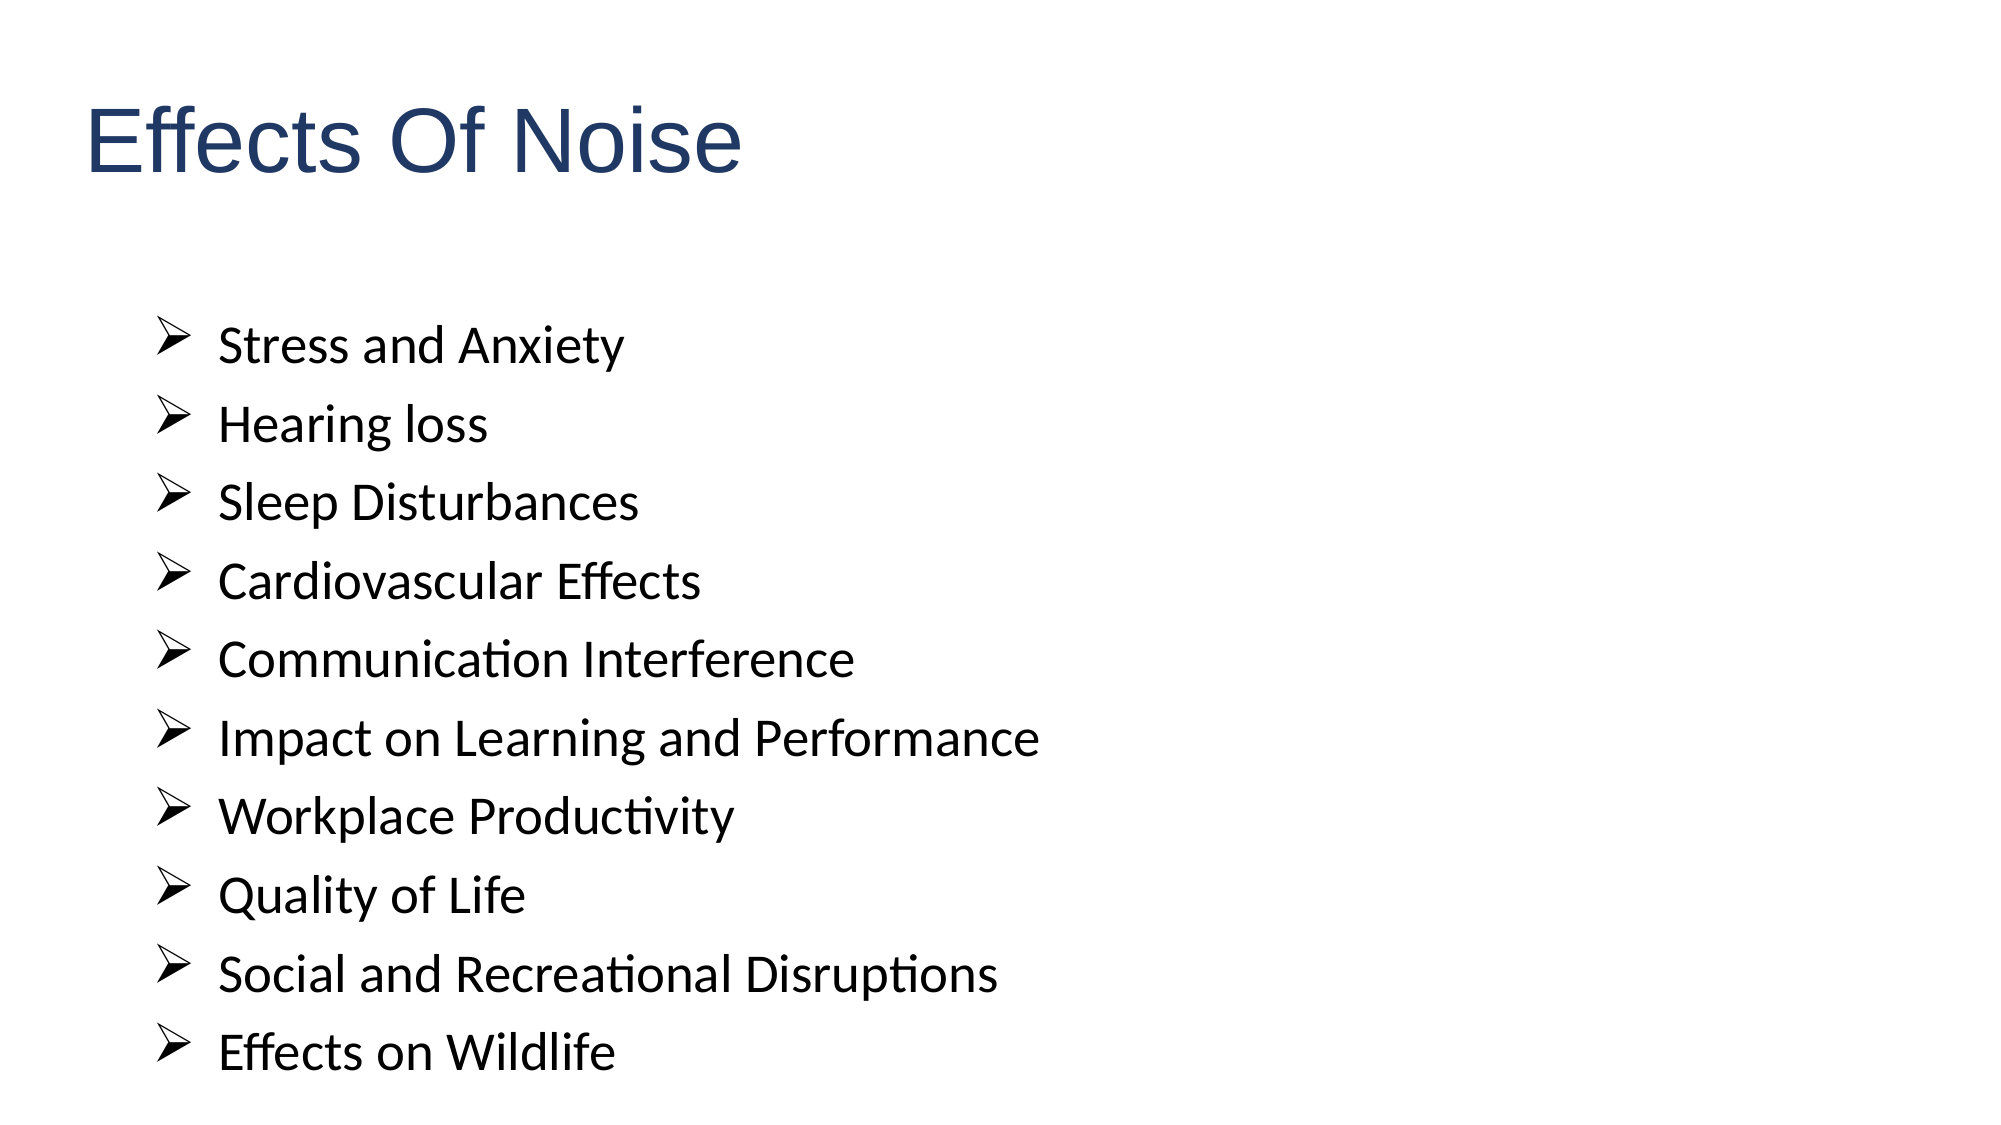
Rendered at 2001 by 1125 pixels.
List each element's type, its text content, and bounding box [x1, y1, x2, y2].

title Effects Of Noise [69, 34, 1795, 252]
list Stress and Anxiety Hearing loss Sleep Disturbances Cardiovascular Effects Communication Interference Impact on Learning and Performance Workplace Productivity Quality of Life Social and Recreational Disruptions Effects on Wildlife [137, 251, 1863, 1094]
